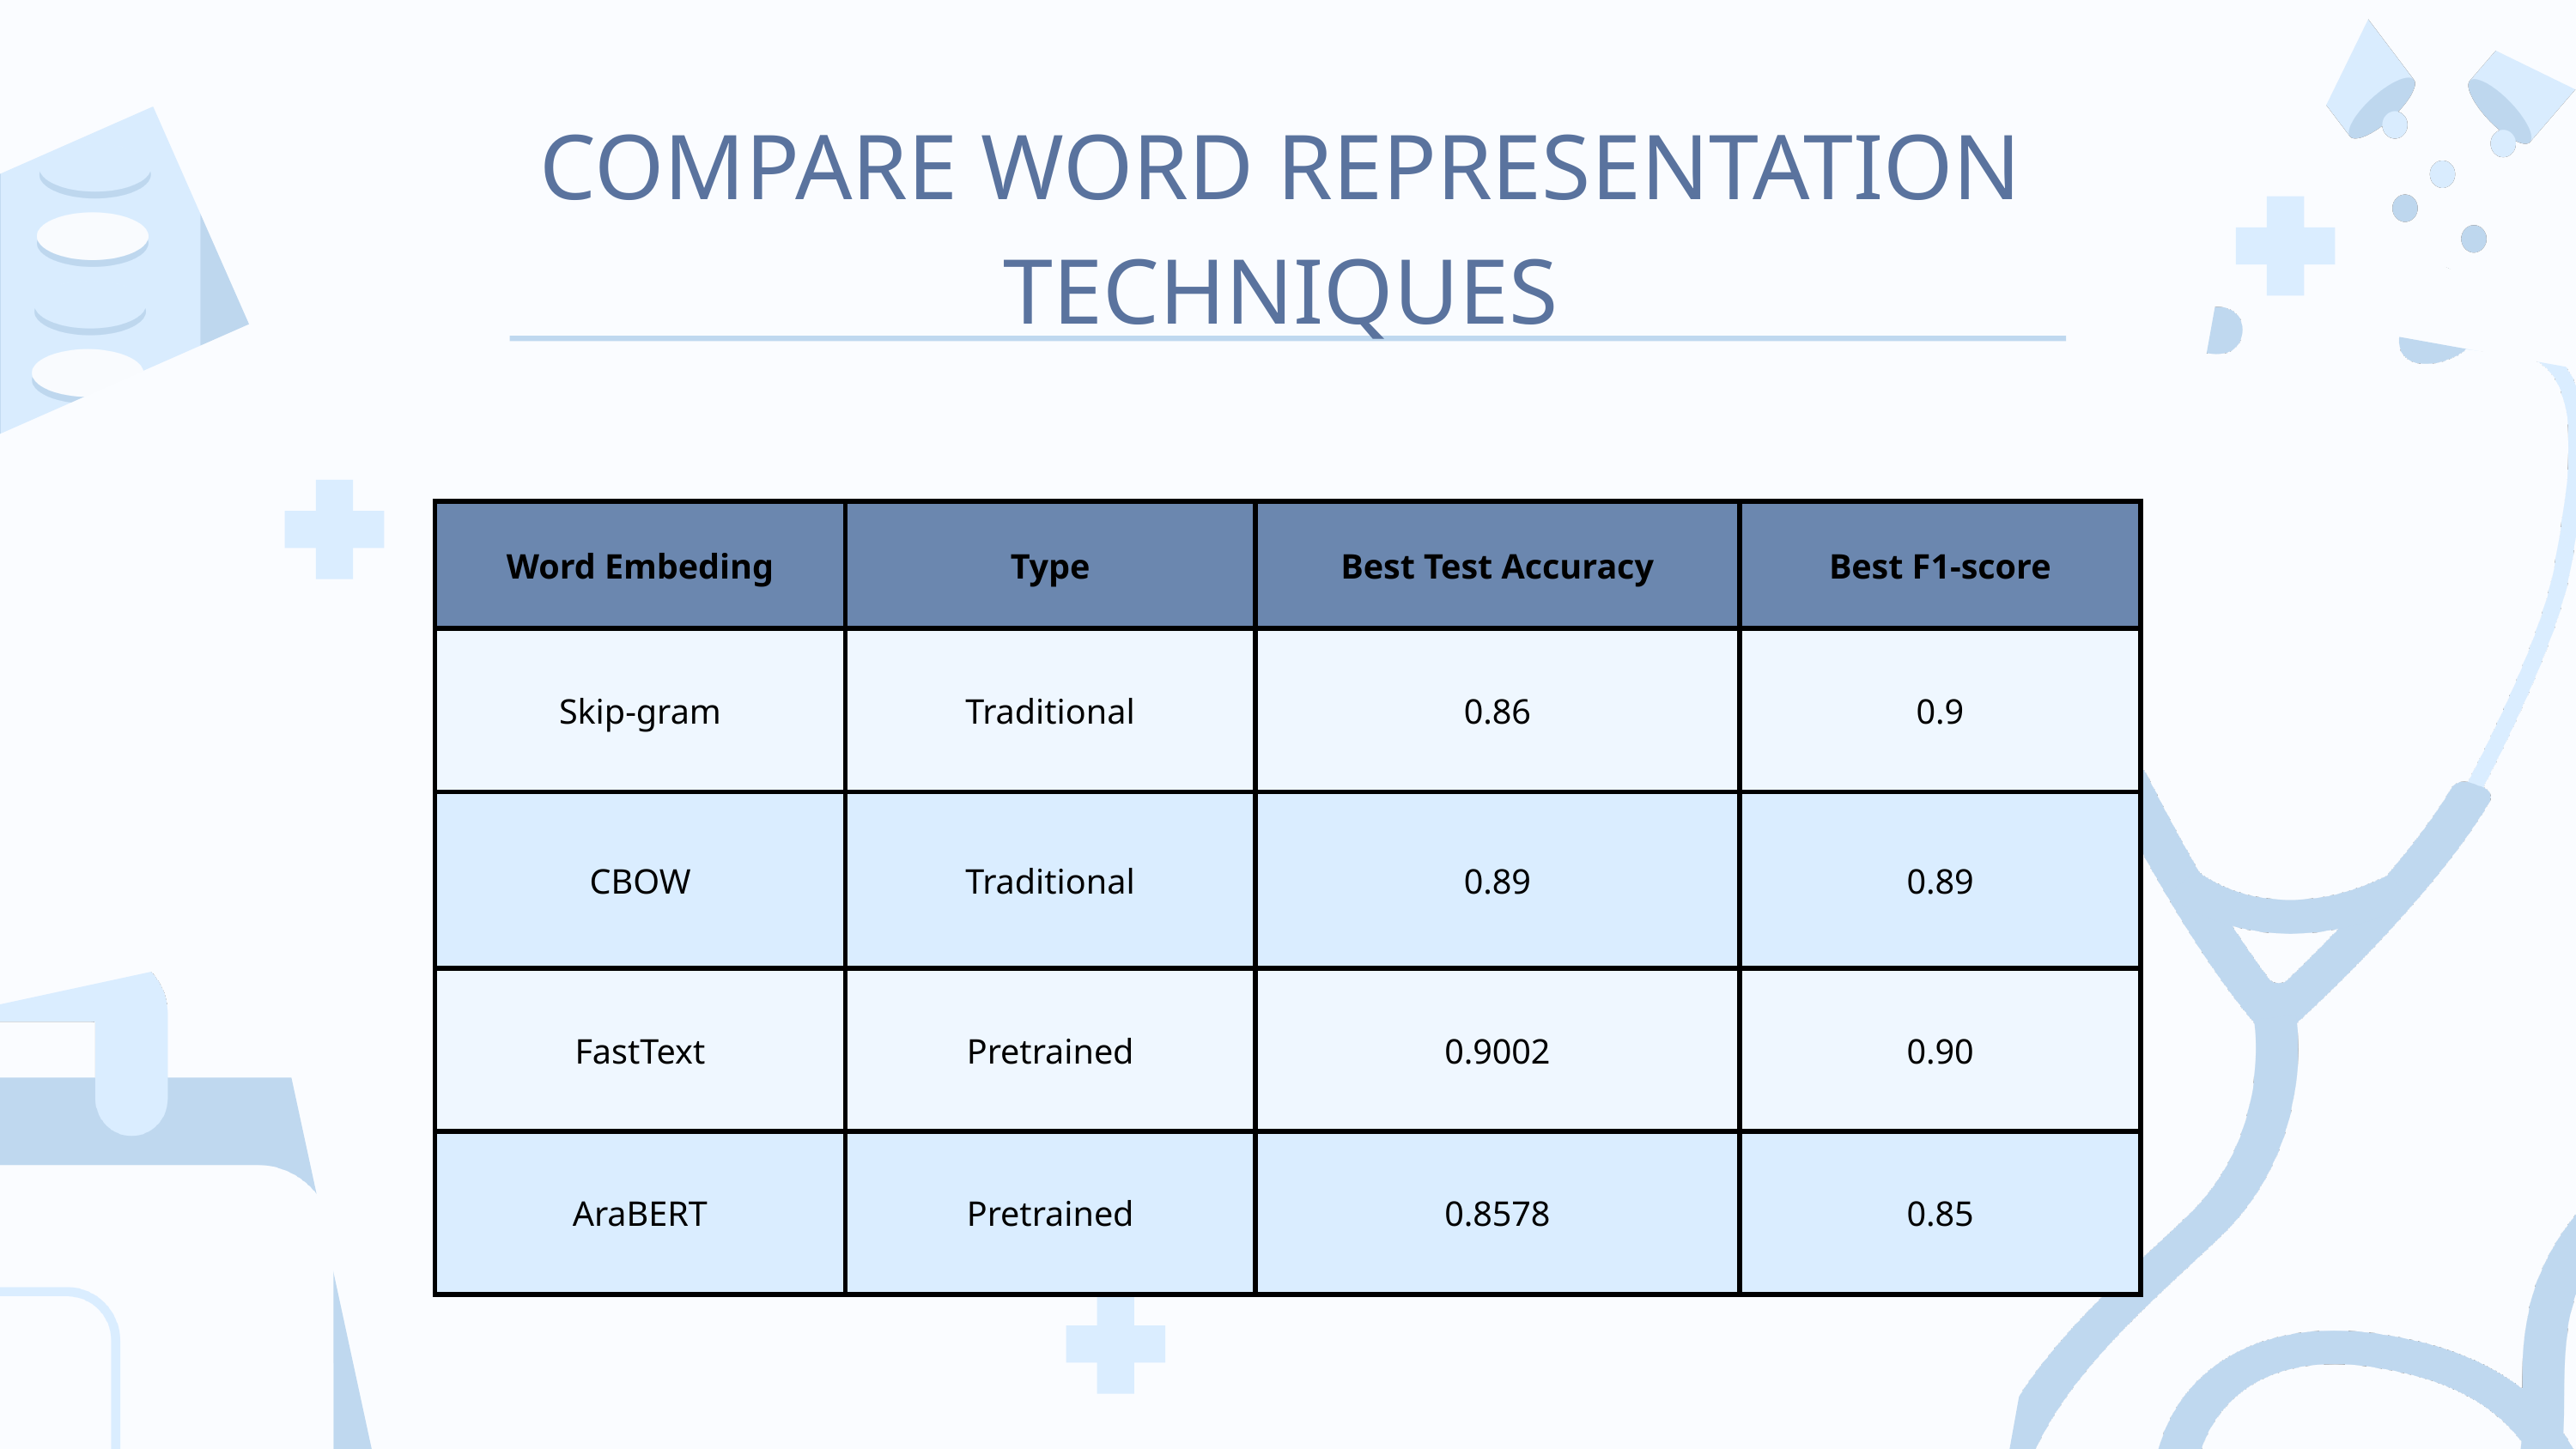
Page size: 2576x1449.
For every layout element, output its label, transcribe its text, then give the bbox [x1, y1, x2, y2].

table_cell 0.86 [1258, 631, 1737, 790]
table_cell FastText [437, 971, 843, 1129]
table_cell Pretrained [848, 971, 1253, 1129]
text_box COMPARE WORD REPRESENTATION TECHNIQUES [384, 92, 2178, 343]
table_cell Traditional [848, 794, 1253, 966]
text_box [2285, 0, 2576, 296]
table_cell AraBERT [437, 1134, 843, 1292]
table_header Best F1-score [1742, 504, 2138, 626]
table_cell Skip-gram [437, 631, 843, 790]
table_cell 0.90 [1742, 971, 2138, 1129]
table_cell 0.85 [1742, 1134, 2138, 1292]
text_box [2235, 196, 2336, 296]
table_header Best Test Accuracy [1258, 504, 1737, 626]
table_cell CBOW [437, 794, 843, 966]
table_cell 0.9 [1742, 631, 2138, 790]
table_cell Pretrained [848, 1134, 1253, 1292]
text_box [1066, 1294, 1166, 1394]
table_cell 0.89 [1258, 794, 1737, 966]
table_cell Traditional [848, 631, 1253, 790]
table_cell 0.9002 [1258, 971, 1737, 1129]
table_header Type [848, 504, 1253, 626]
text_box [0, 106, 250, 434]
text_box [284, 479, 385, 579]
text_box [0, 947, 372, 1449]
table_cell 0.89 [1742, 794, 2138, 966]
table_header Word Embeding [437, 504, 843, 626]
table_cell 0.8578 [1258, 1134, 1737, 1292]
text_box [2009, 303, 2576, 1449]
